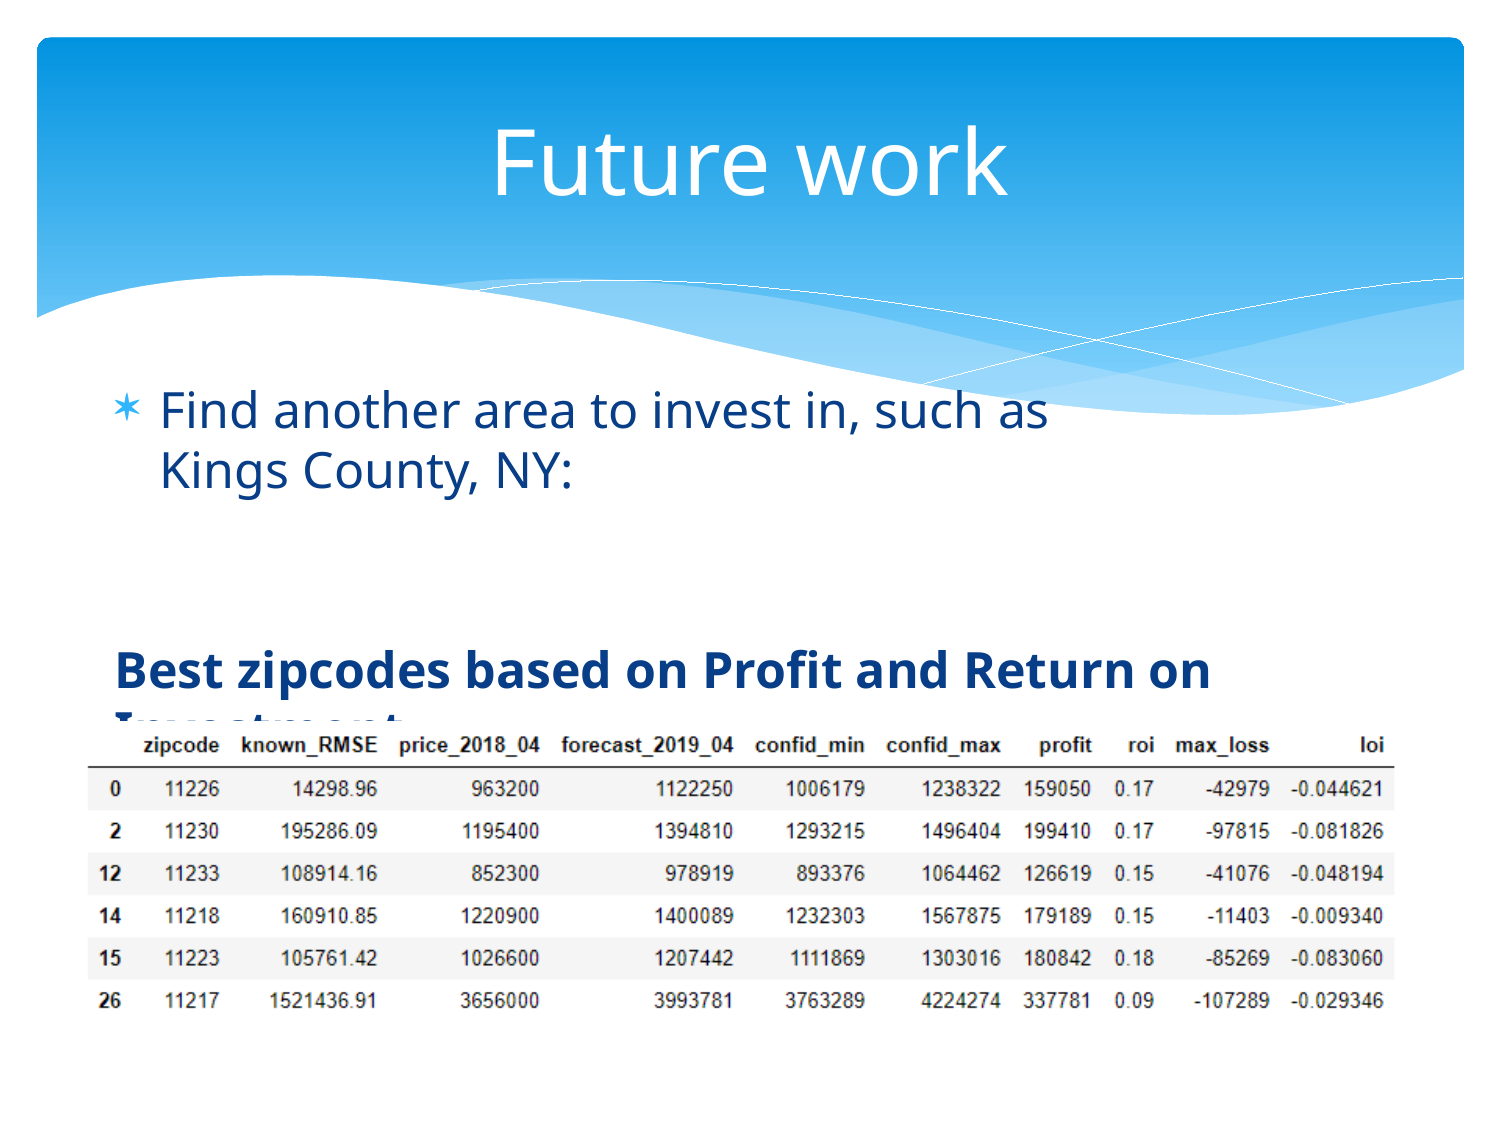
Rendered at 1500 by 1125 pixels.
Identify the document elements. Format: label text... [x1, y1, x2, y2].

title Future work [75, 55, 1425, 261]
picture [81, 721, 1419, 1038]
list Find another area to invest in, such as Kings County, NY: Best zipcodes based on Profit and Return on Investment [99, 371, 1400, 719]
